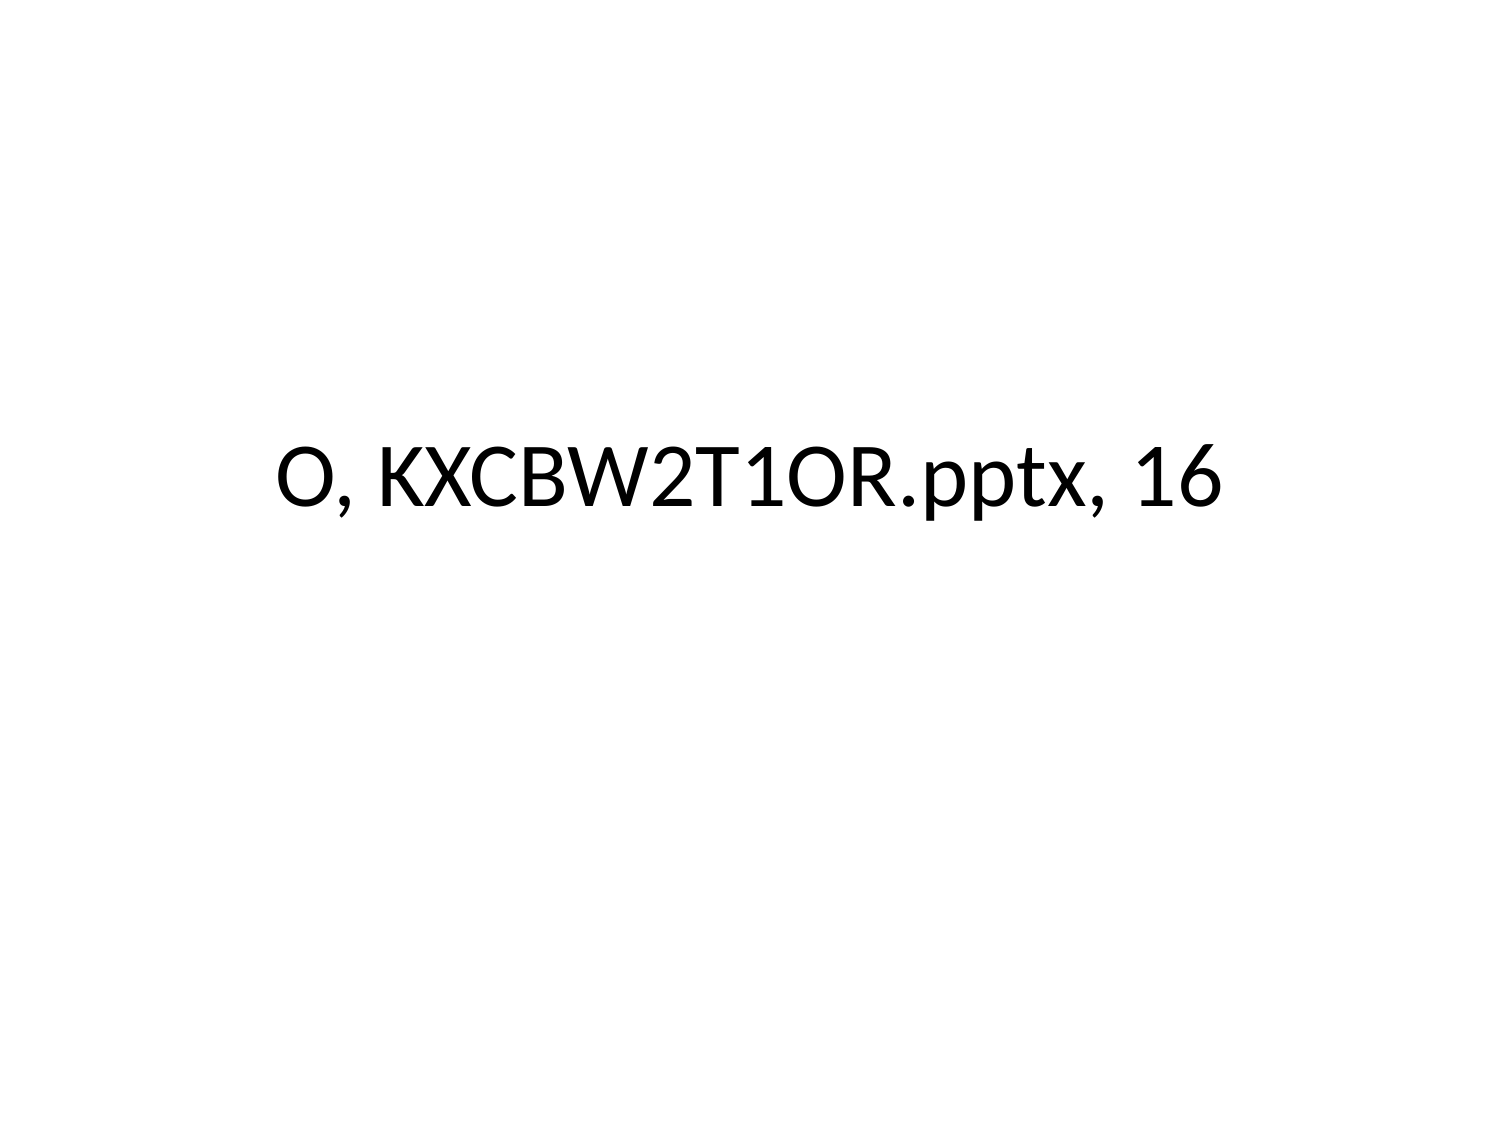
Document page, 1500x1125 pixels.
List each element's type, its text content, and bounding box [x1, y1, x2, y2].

title O, KXCBW2T1OR.pptx, 16 [112, 349, 1388, 591]
